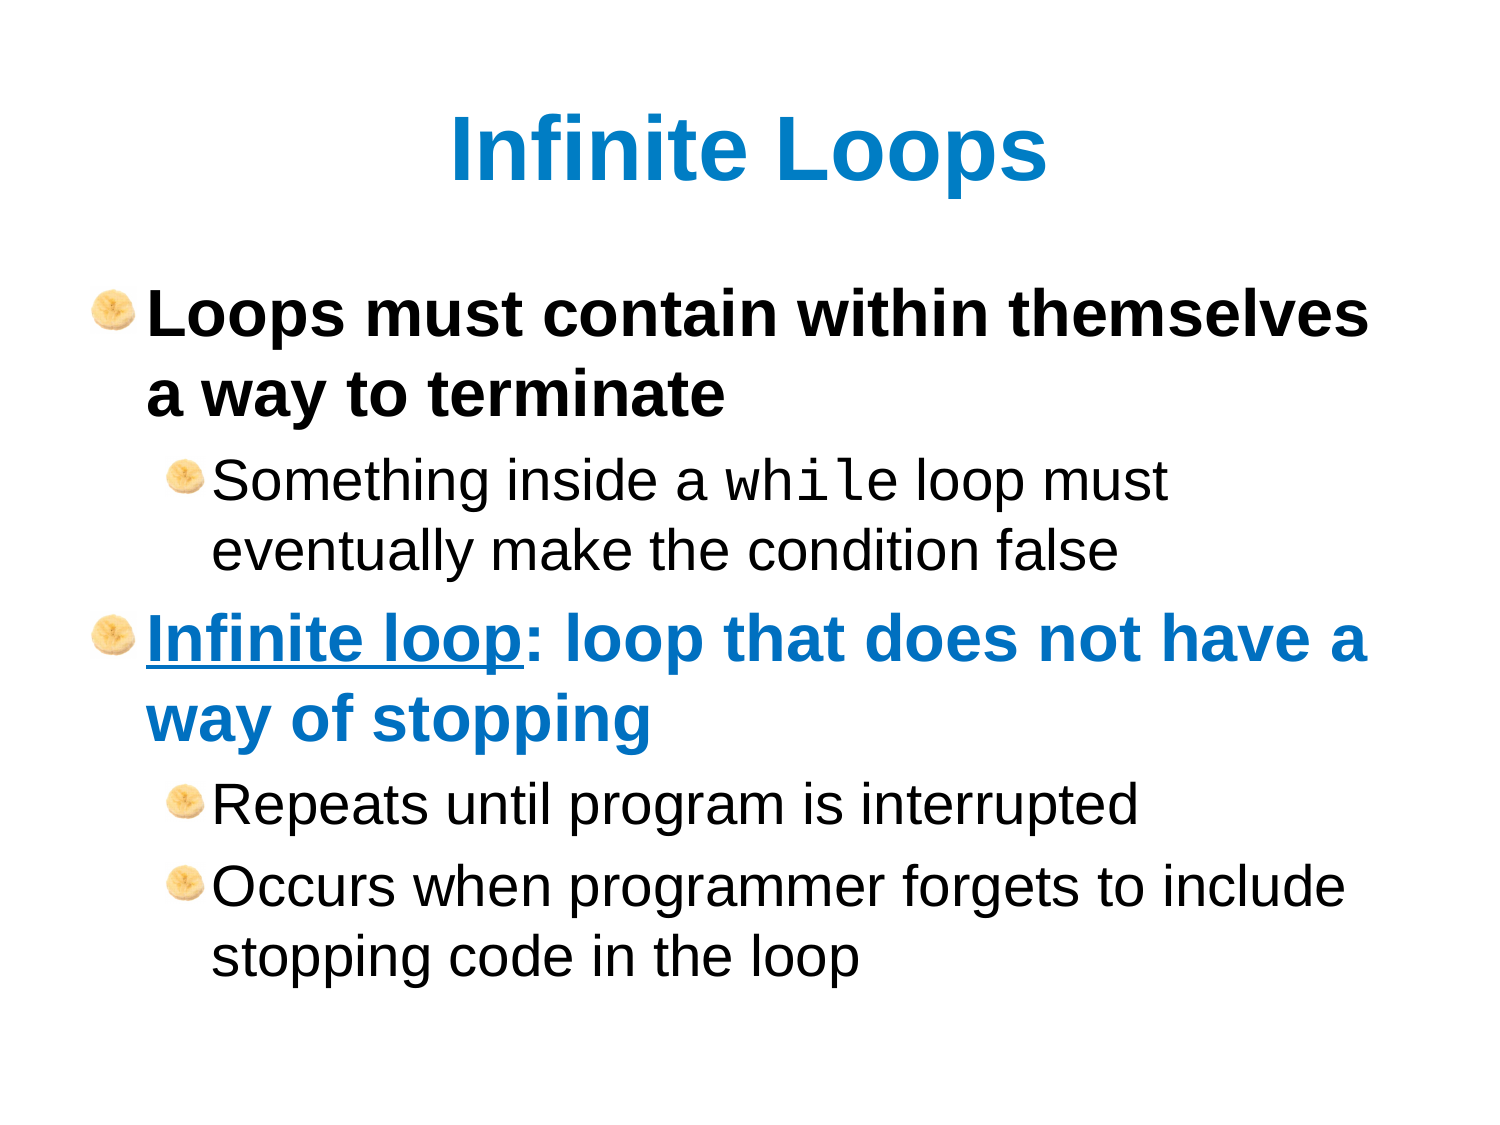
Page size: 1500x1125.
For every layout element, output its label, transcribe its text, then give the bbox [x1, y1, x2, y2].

picture [165, 862, 206, 904]
picture [165, 456, 206, 497]
list Loops must contain within themselves a way to terminate Something inside a while loop must eventually make the condition false Infinite loop: loop that does not have a way of stopping Repeats until program is interrupted Occurs when programmer forgets to include stopping code in the loop [75, 262, 1425, 1005]
picture [90, 286, 137, 334]
picture [90, 611, 137, 659]
picture [165, 781, 206, 822]
title Infinite Loops [75, 50, 1425, 238]
